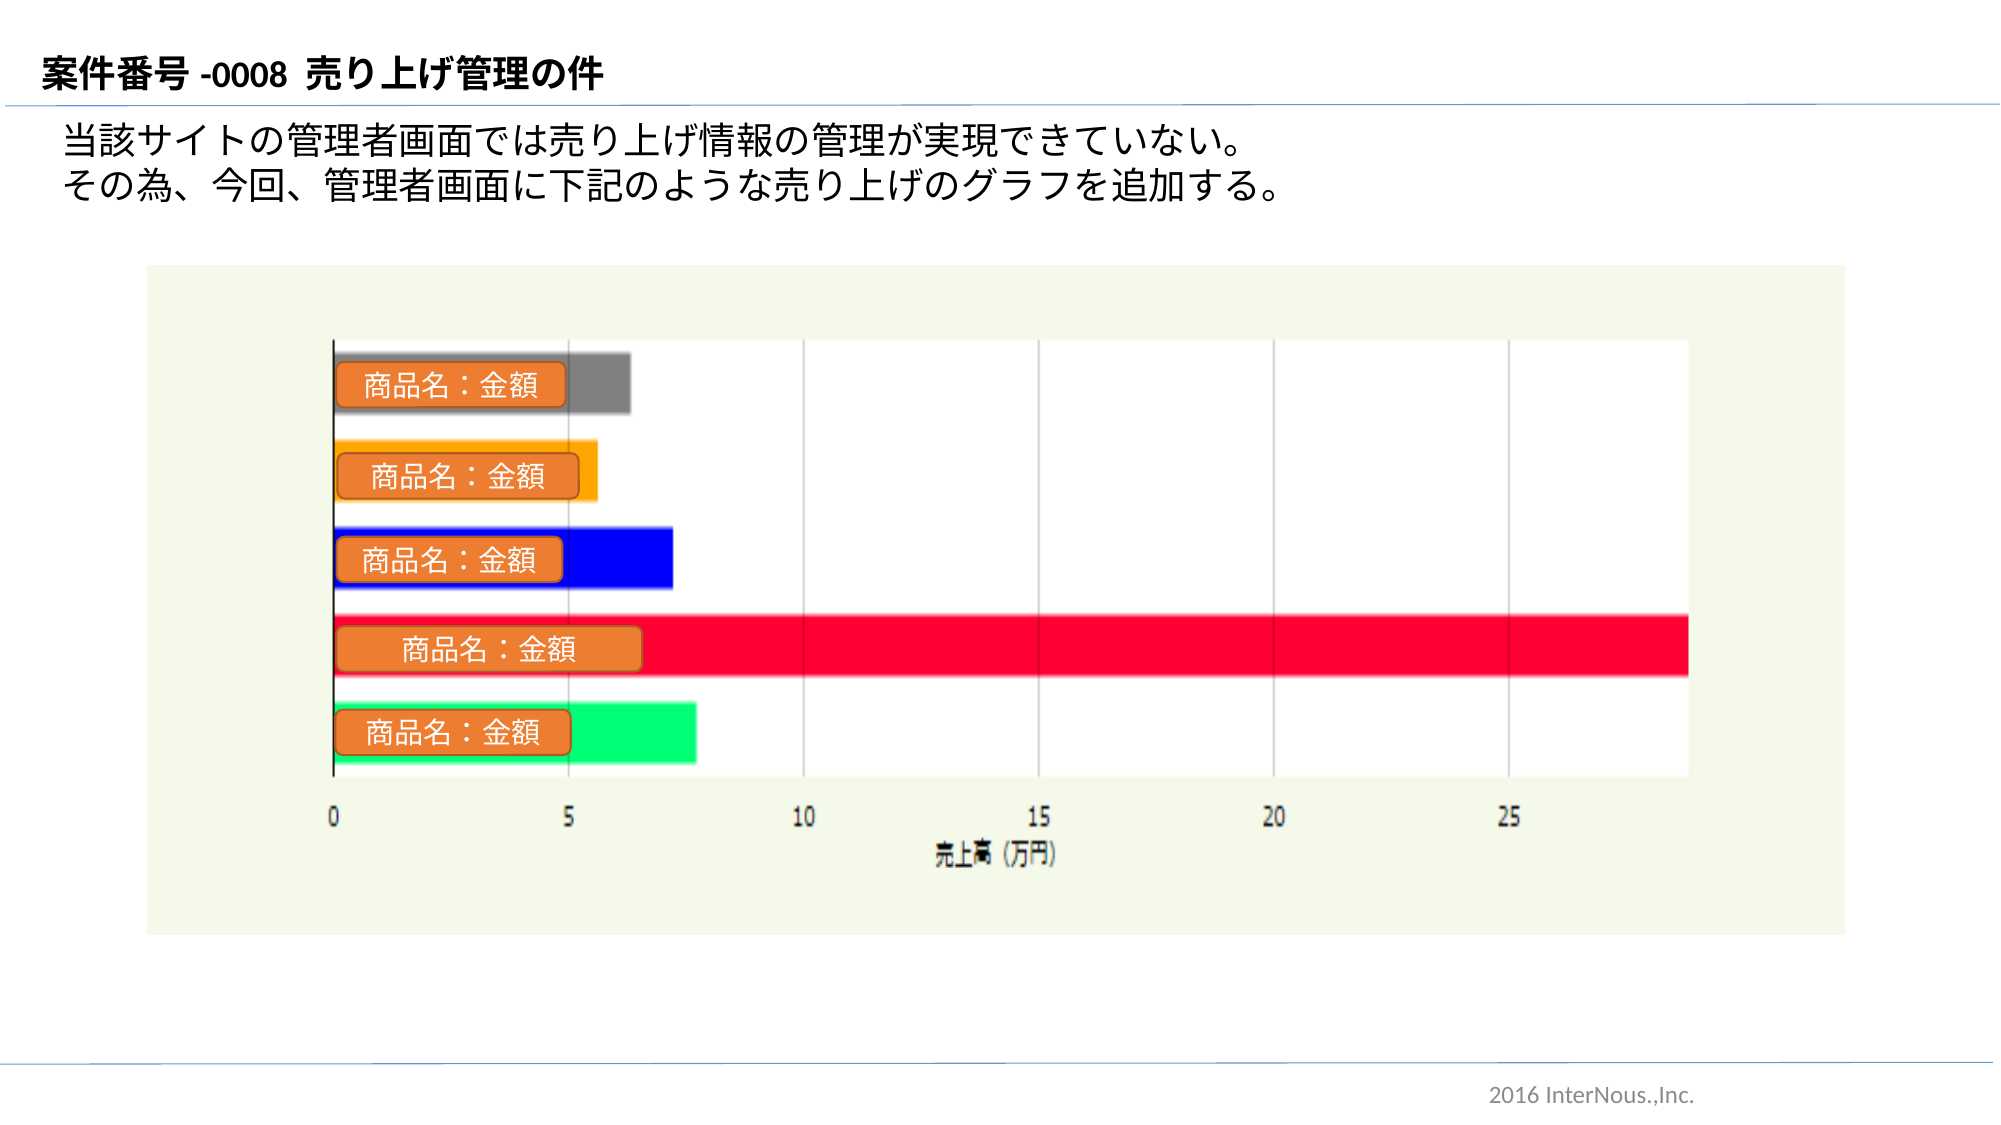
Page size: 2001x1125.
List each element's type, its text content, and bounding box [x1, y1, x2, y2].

footer 2016 InterNous.,Inc. [1185, 1063, 1999, 1124]
text_box 当該サイトの管理者画面では売り上げ情報の管理が実現できていない。 その為、今回、管理者画面に下記のような売り上げのグラフを追加する。 [46, 109, 1414, 214]
picture [147, 265, 1845, 935]
text_box 案件番号-0008 売り上げ管理の件 [26, 42, 1930, 102]
